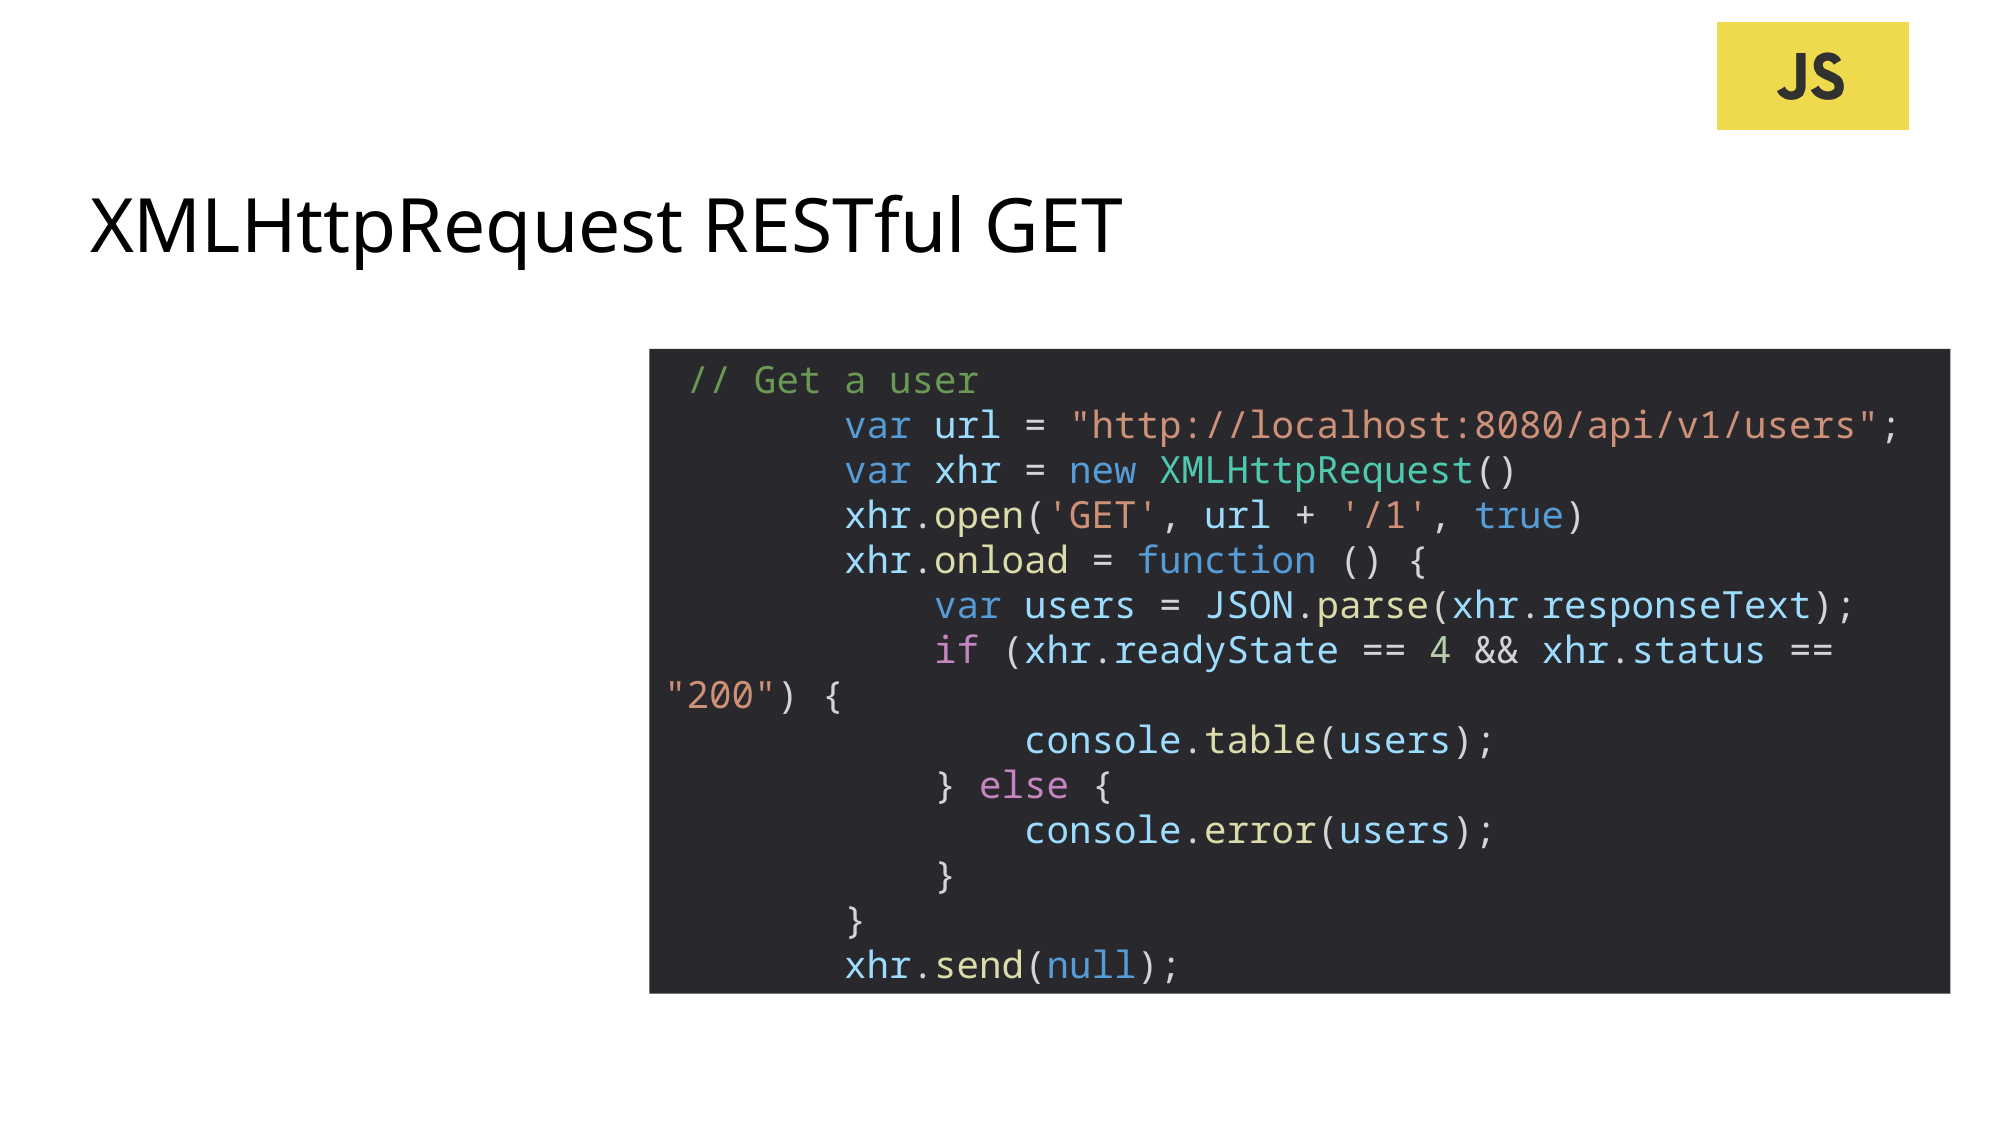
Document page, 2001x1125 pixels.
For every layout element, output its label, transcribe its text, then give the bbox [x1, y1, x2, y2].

title XMLHttpRequest RESTful GET [75, 149, 1300, 289]
text_box // Get a user var url = "http://localhost:8080/api/v1/users"; var xhr = new XMLHttpRequest() xhr.open('GET', url + '/1', true) xhr.onload = function () { var users = JSON.parse(xhr.responseText); if (xhr.readyState == 4 && xhr.status == "200") { console.table(users); } else { console.error(users); } } xhr.send(null); [649, 348, 1951, 994]
picture [1717, 22, 1909, 130]
